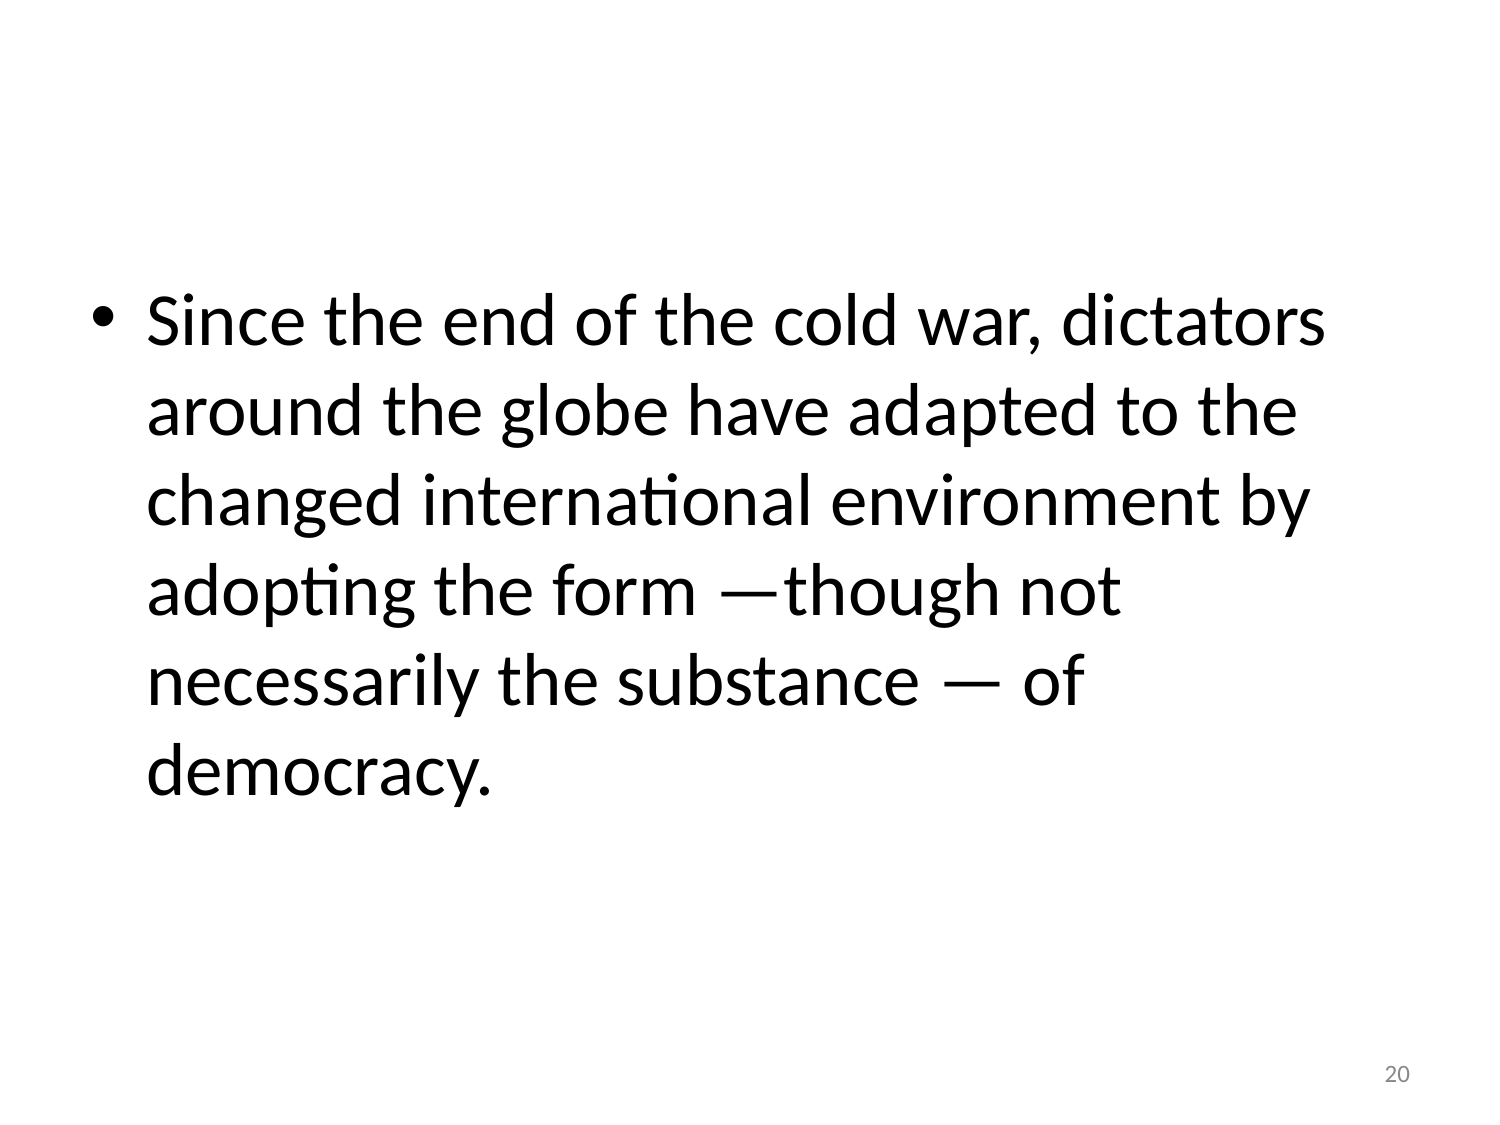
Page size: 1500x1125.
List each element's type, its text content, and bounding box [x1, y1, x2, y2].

slide_number ‹#› [1074, 1042, 1425, 1103]
list Since the end of the cold war, dictators around the globe have adapted to the changed international environment by adopting the form —though not necessarily the substance — of democracy. [75, 262, 1425, 1005]
